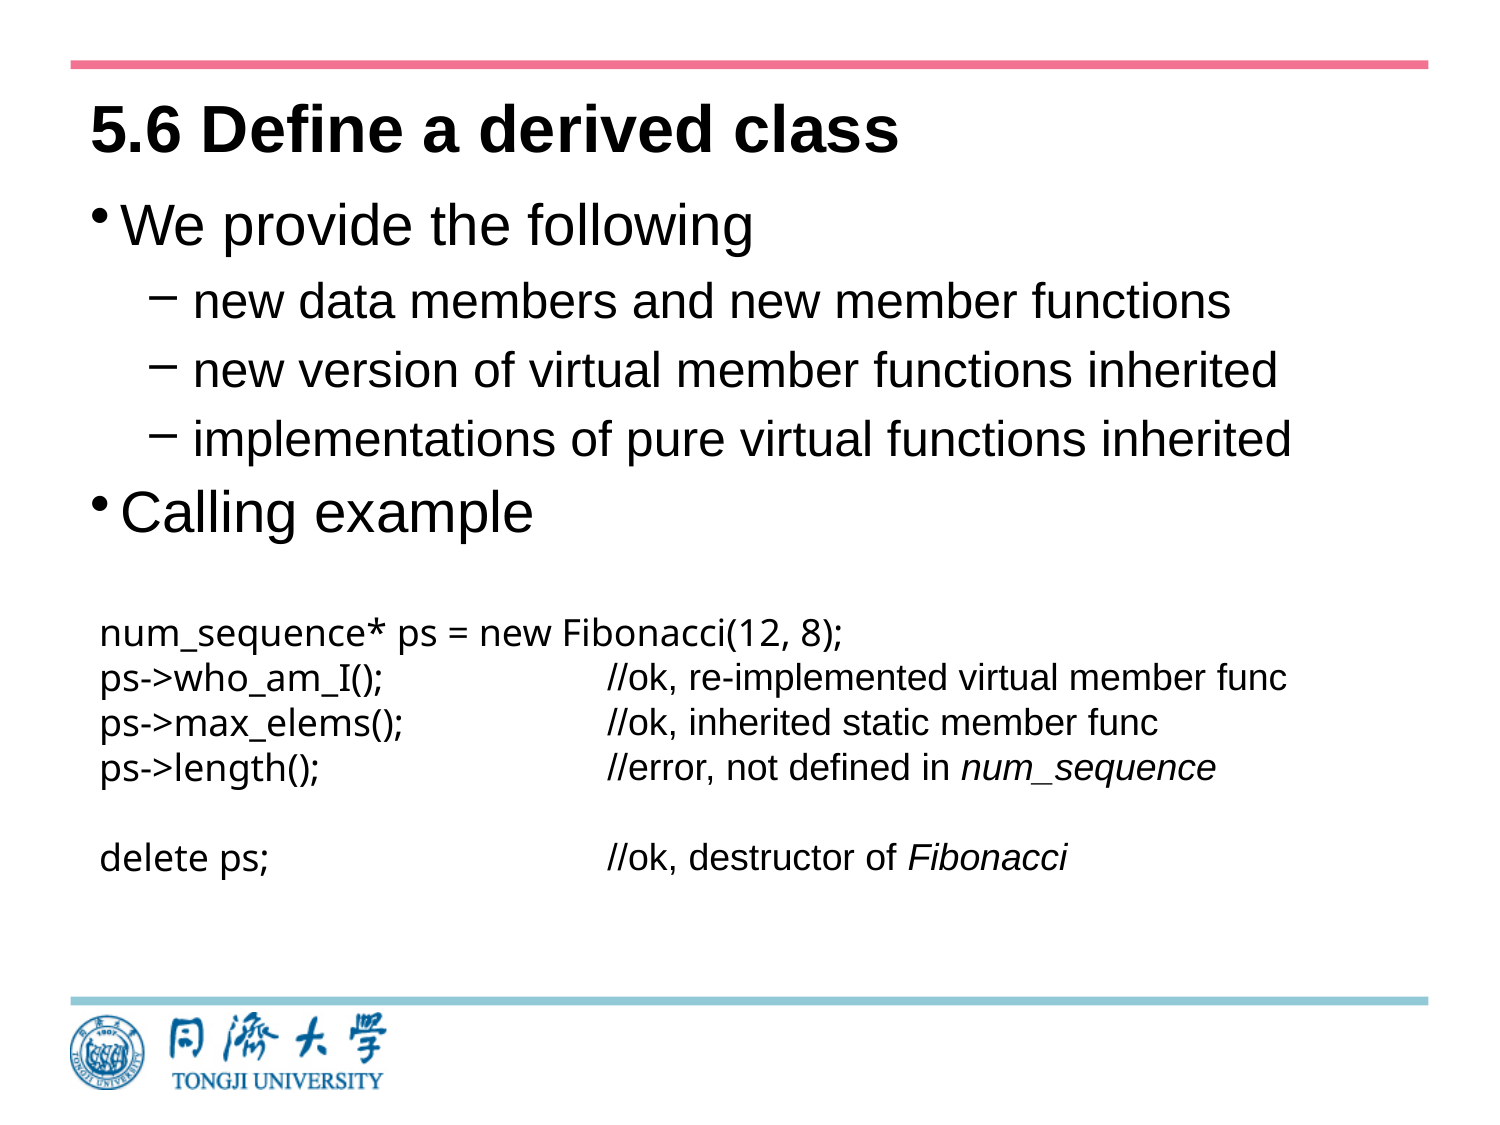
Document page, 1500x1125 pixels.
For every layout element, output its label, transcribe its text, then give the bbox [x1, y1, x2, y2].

text_box num_sequence* ps = new Fibonacci(12, 8); ps->who_am_I(); ps->max_elems(); ps->length(); delete ps; [84, 601, 1175, 887]
picture [70, 1012, 388, 1090]
text_box //ok, re-implemented virtual member func //ok, inherited static member func //error, not defined in num_sequence //ok, destructor of Fibonacci [592, 595, 1450, 886]
title 5.6 Define a derived class [75, 87, 1387, 187]
list We provide the following new data members and new member functions new version of virtual member functions inherited implementations of pure virtual functions inherited Calling example [75, 187, 1400, 578]
